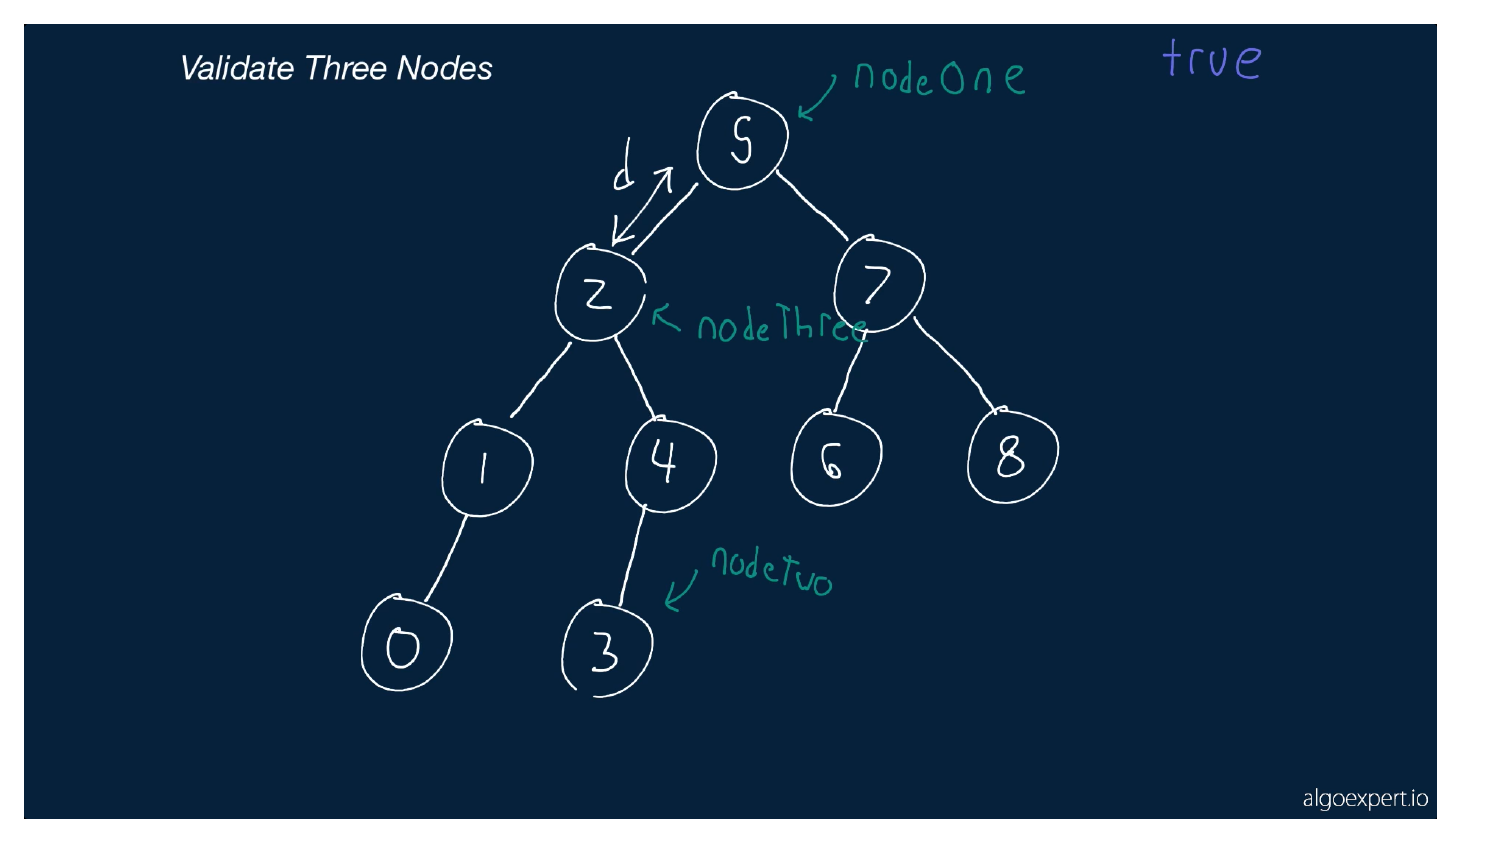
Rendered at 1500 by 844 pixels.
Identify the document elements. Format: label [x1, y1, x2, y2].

picture [24, 24, 1437, 819]
